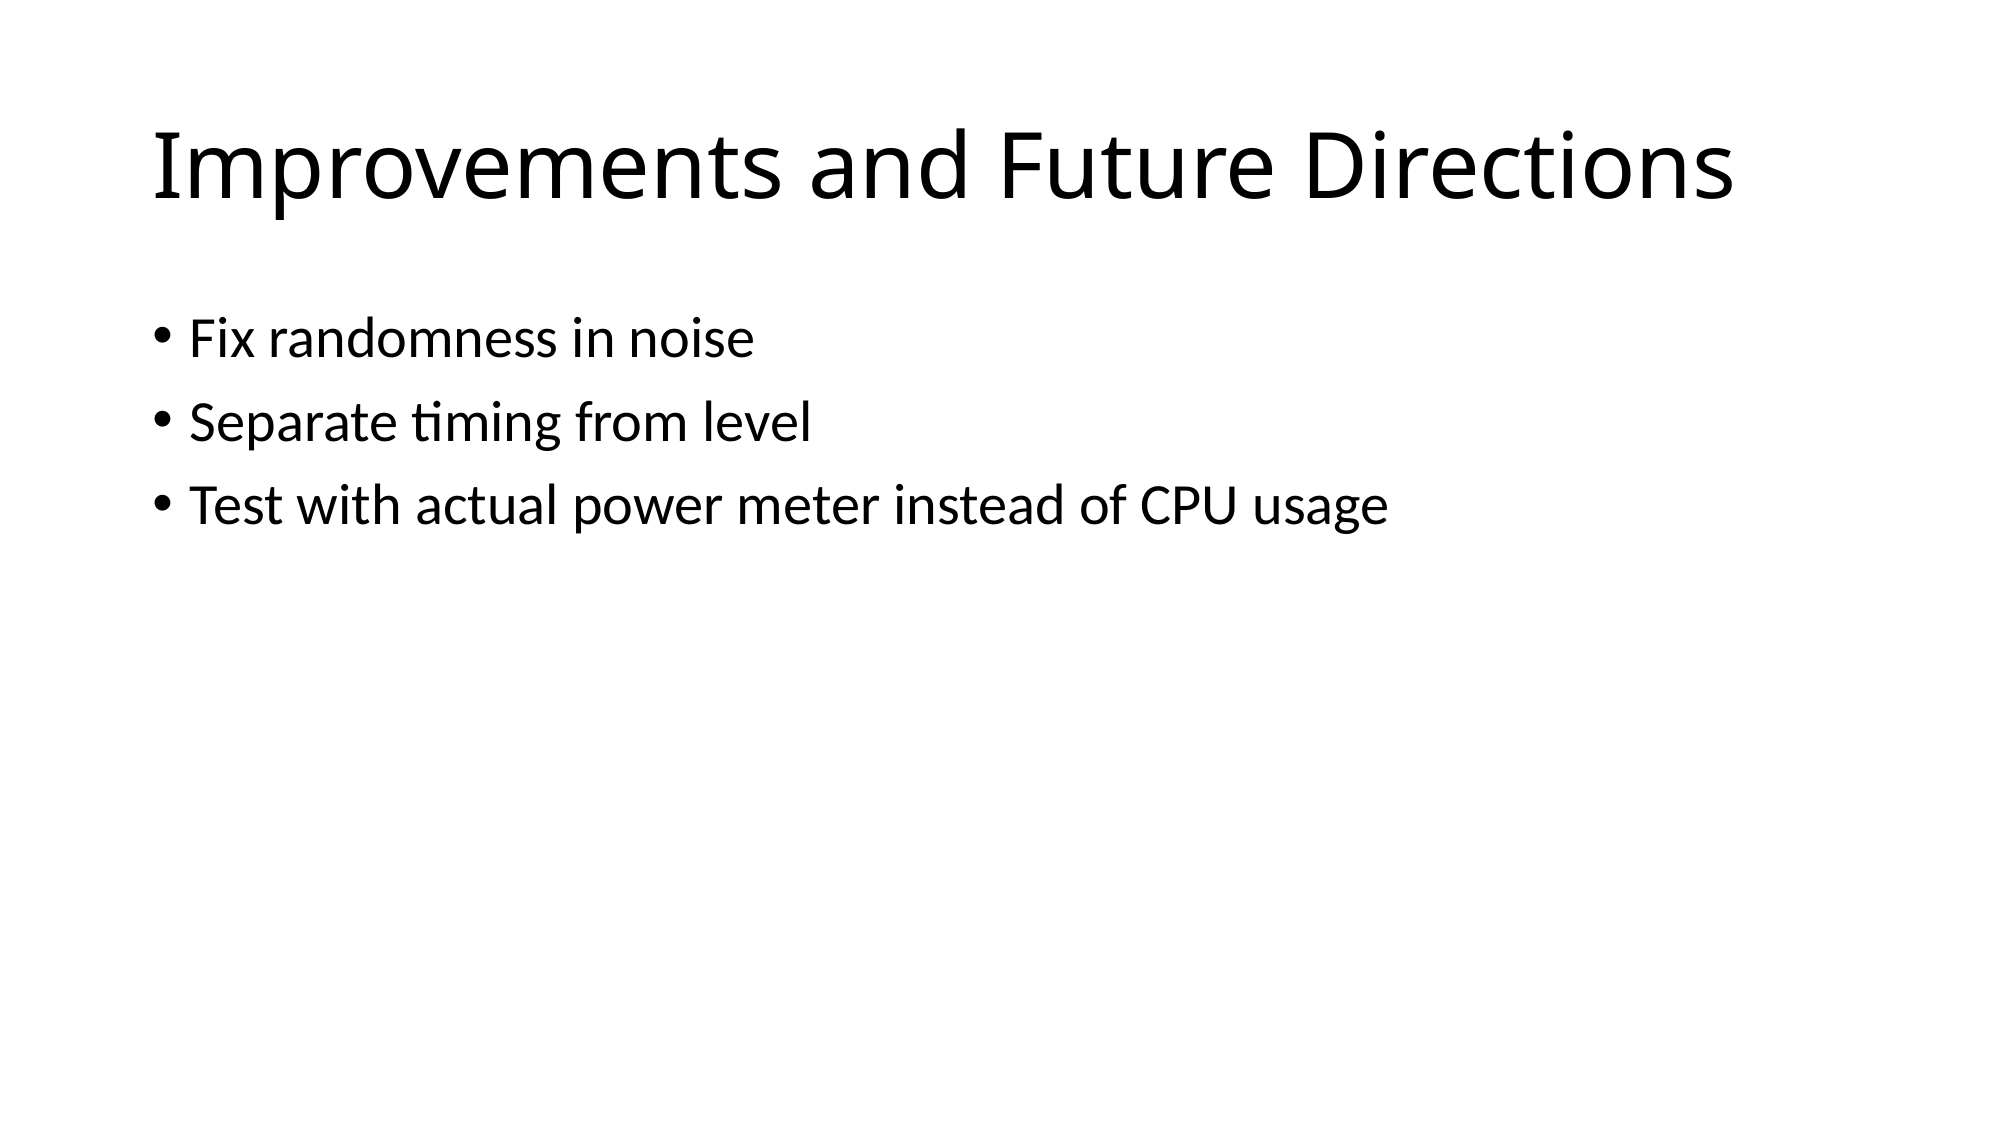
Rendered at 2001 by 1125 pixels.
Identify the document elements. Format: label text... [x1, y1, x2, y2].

title Improvements and Future Directions [137, 59, 1863, 278]
list Fix randomness in noise Separate timing from level Test with actual power meter instead of CPU usage [137, 299, 1863, 1014]
